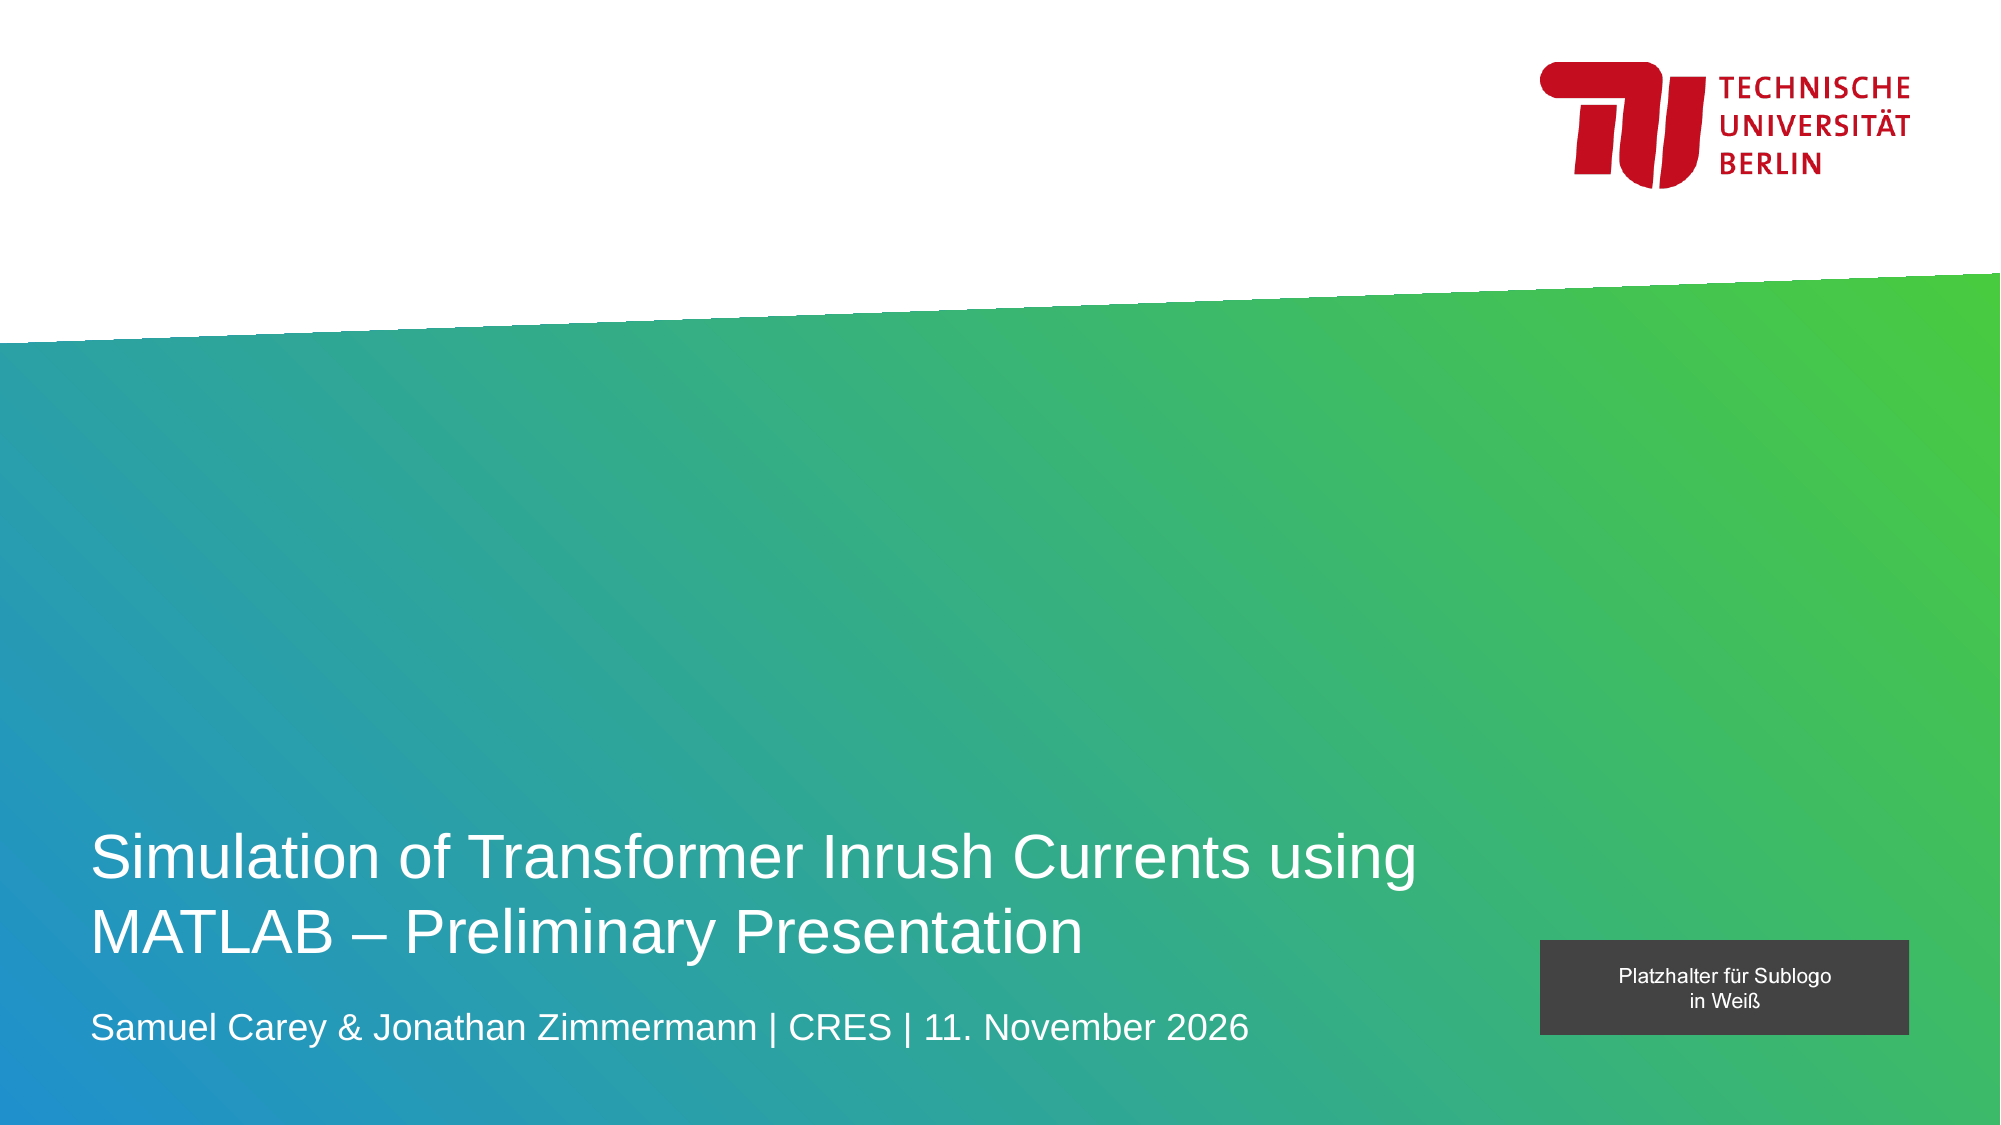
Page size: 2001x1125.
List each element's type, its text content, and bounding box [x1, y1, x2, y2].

text_box Simulation of Transformer Inrush Currents using MATLAB – Preliminary Presentation [90, 815, 1457, 966]
picture [1540, 62, 1910, 189]
text_box Samuel Carey & Jonathan Zimmermann | CRES | 19. Januar 2024 [90, 998, 1457, 1049]
picture [1539, 940, 1910, 1035]
